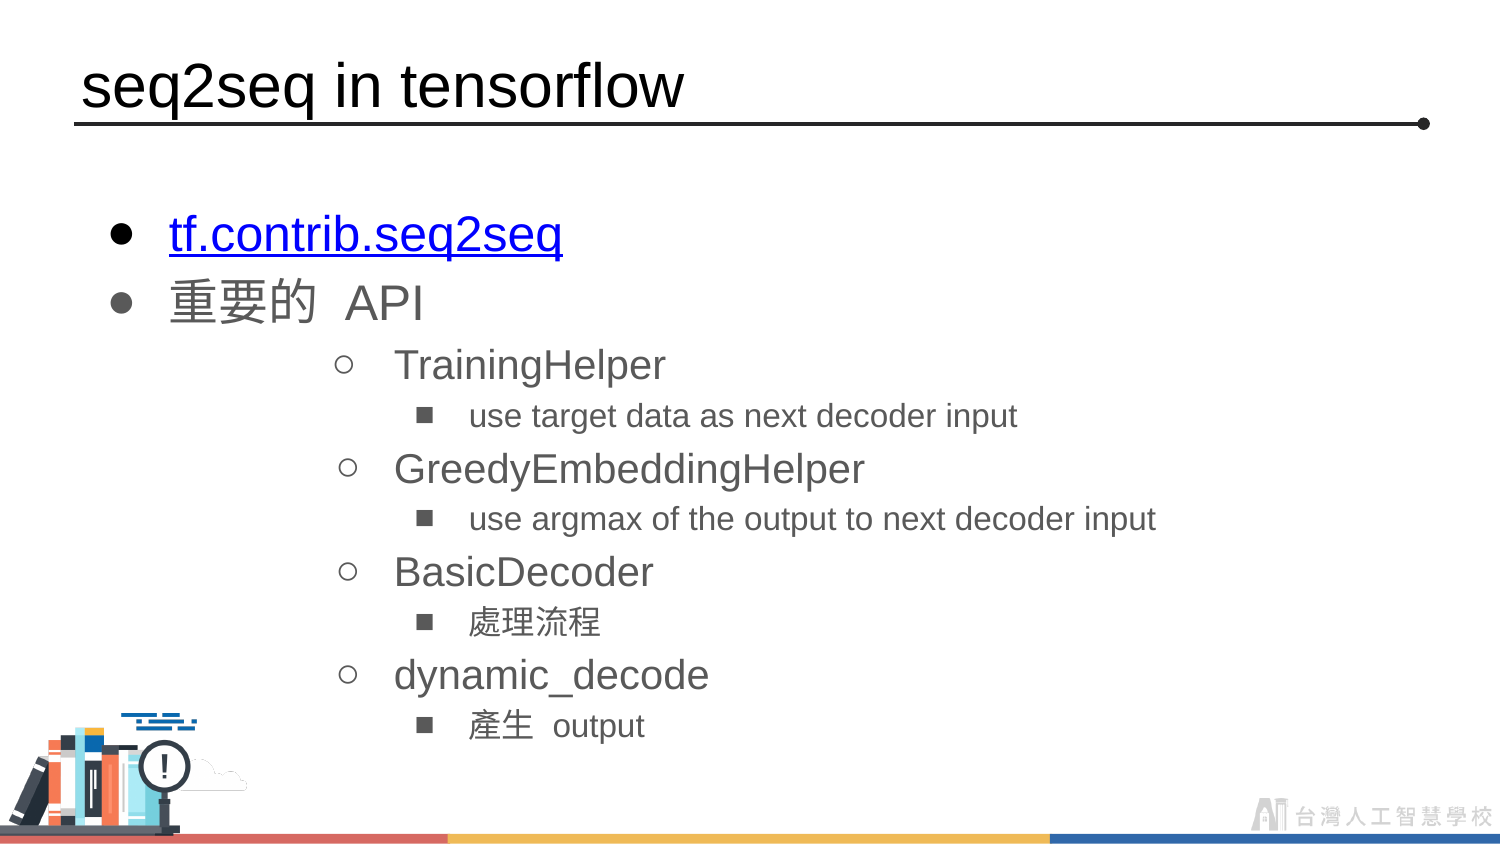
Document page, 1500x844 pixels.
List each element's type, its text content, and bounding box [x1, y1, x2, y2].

text_box tf.contrib.seq2seq 重要的 API TrainingHelper use target data as next decoder input GreedyEmbeddingHelper use argmax of the output to next decoder input BasicDecoder 處理流程 dynamic_decode 產生 output [78, 177, 1460, 774]
title seq2seq in tensorflow [77, 35, 1038, 129]
picture [0, 713, 247, 836]
